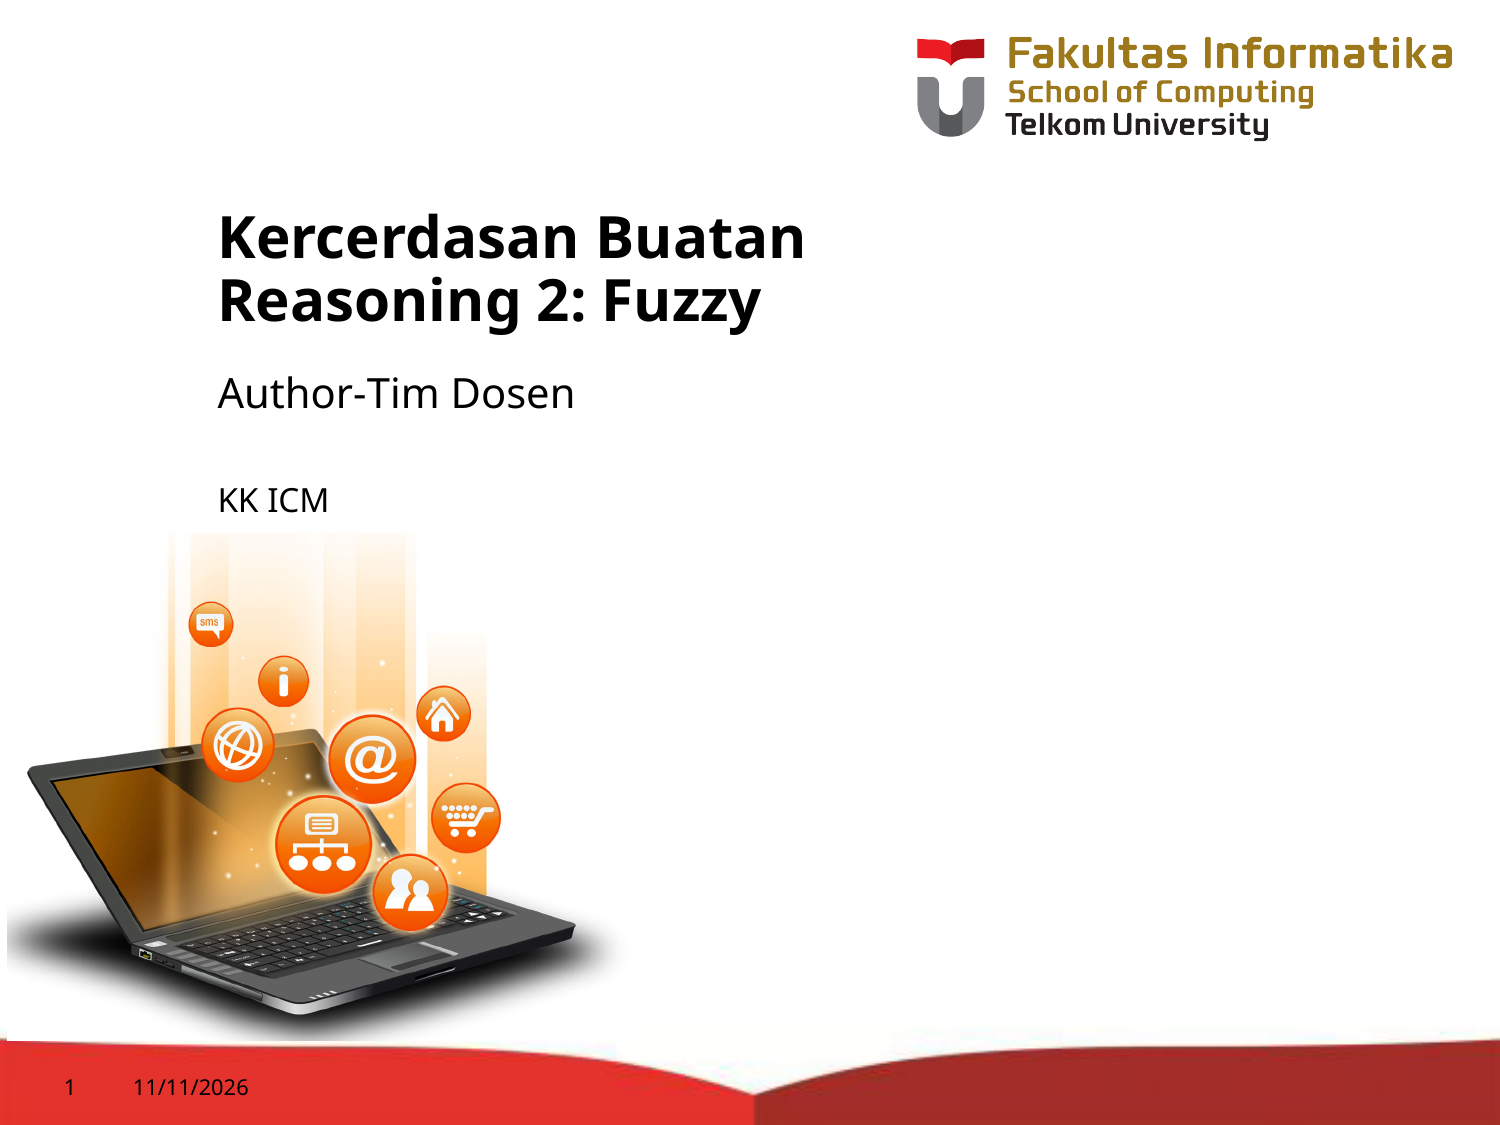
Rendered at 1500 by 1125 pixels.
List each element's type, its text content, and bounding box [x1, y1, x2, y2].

subtitle Author-Tim Dosen [202, 365, 1500, 436]
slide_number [132, 1058, 403, 1119]
picture [916, 35, 1453, 142]
list KK ICM [202, 471, 1500, 534]
title Kercerdasan Buatan Reasoning 2: Fuzzy [202, 208, 1500, 334]
slide_number 1 [63, 1058, 123, 1119]
picture [0, 533, 1500, 1125]
